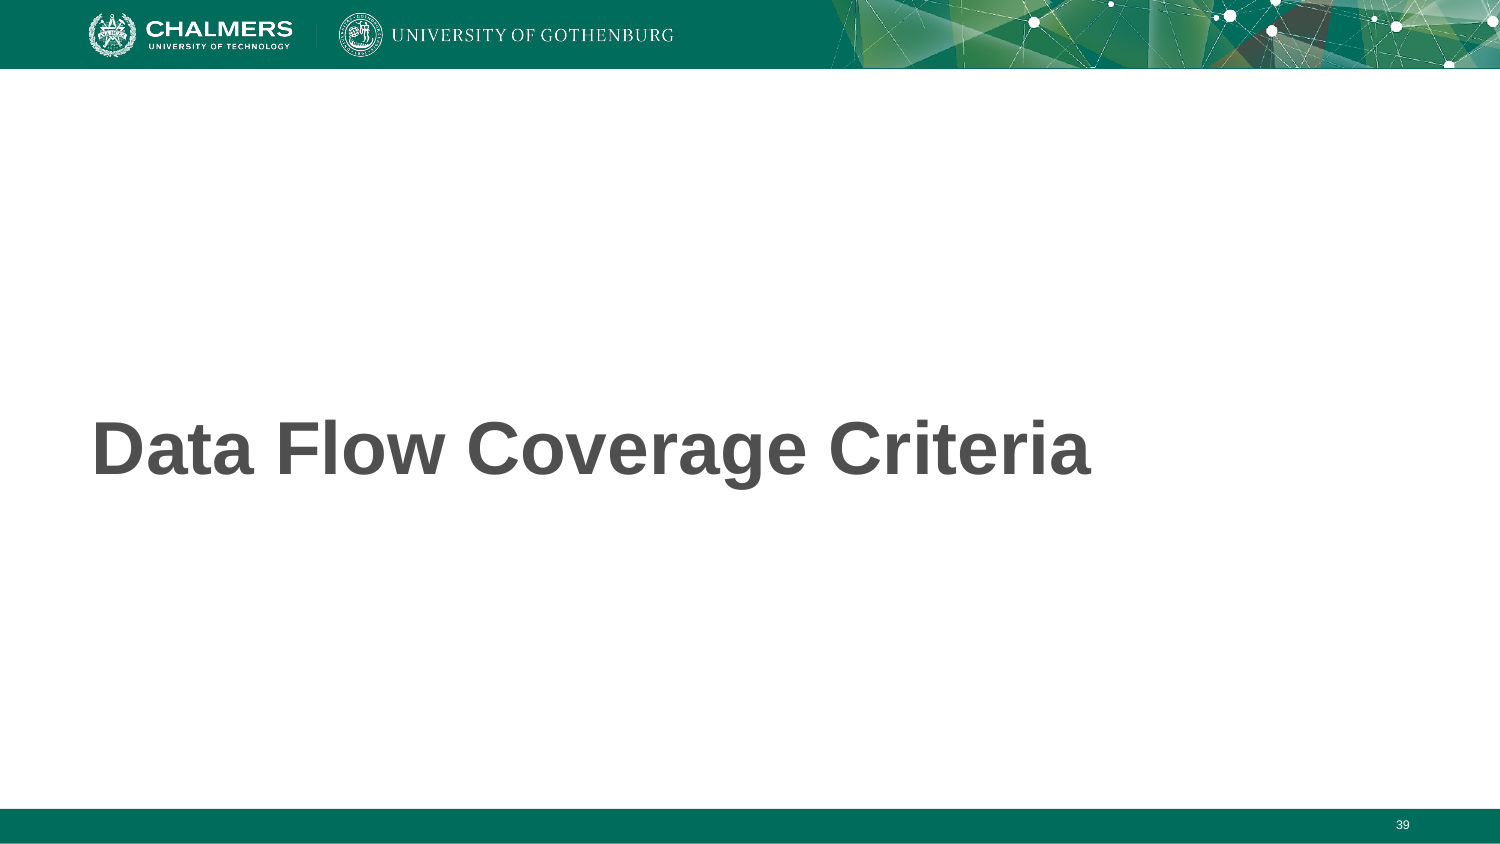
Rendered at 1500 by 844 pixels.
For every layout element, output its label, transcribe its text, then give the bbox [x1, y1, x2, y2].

title Data Flow Coverage Criteria [76, 100, 1426, 789]
picture [64, 0, 696, 85]
picture [759, 0, 1500, 68]
slide_number ‹#› [1074, 809, 1425, 844]
